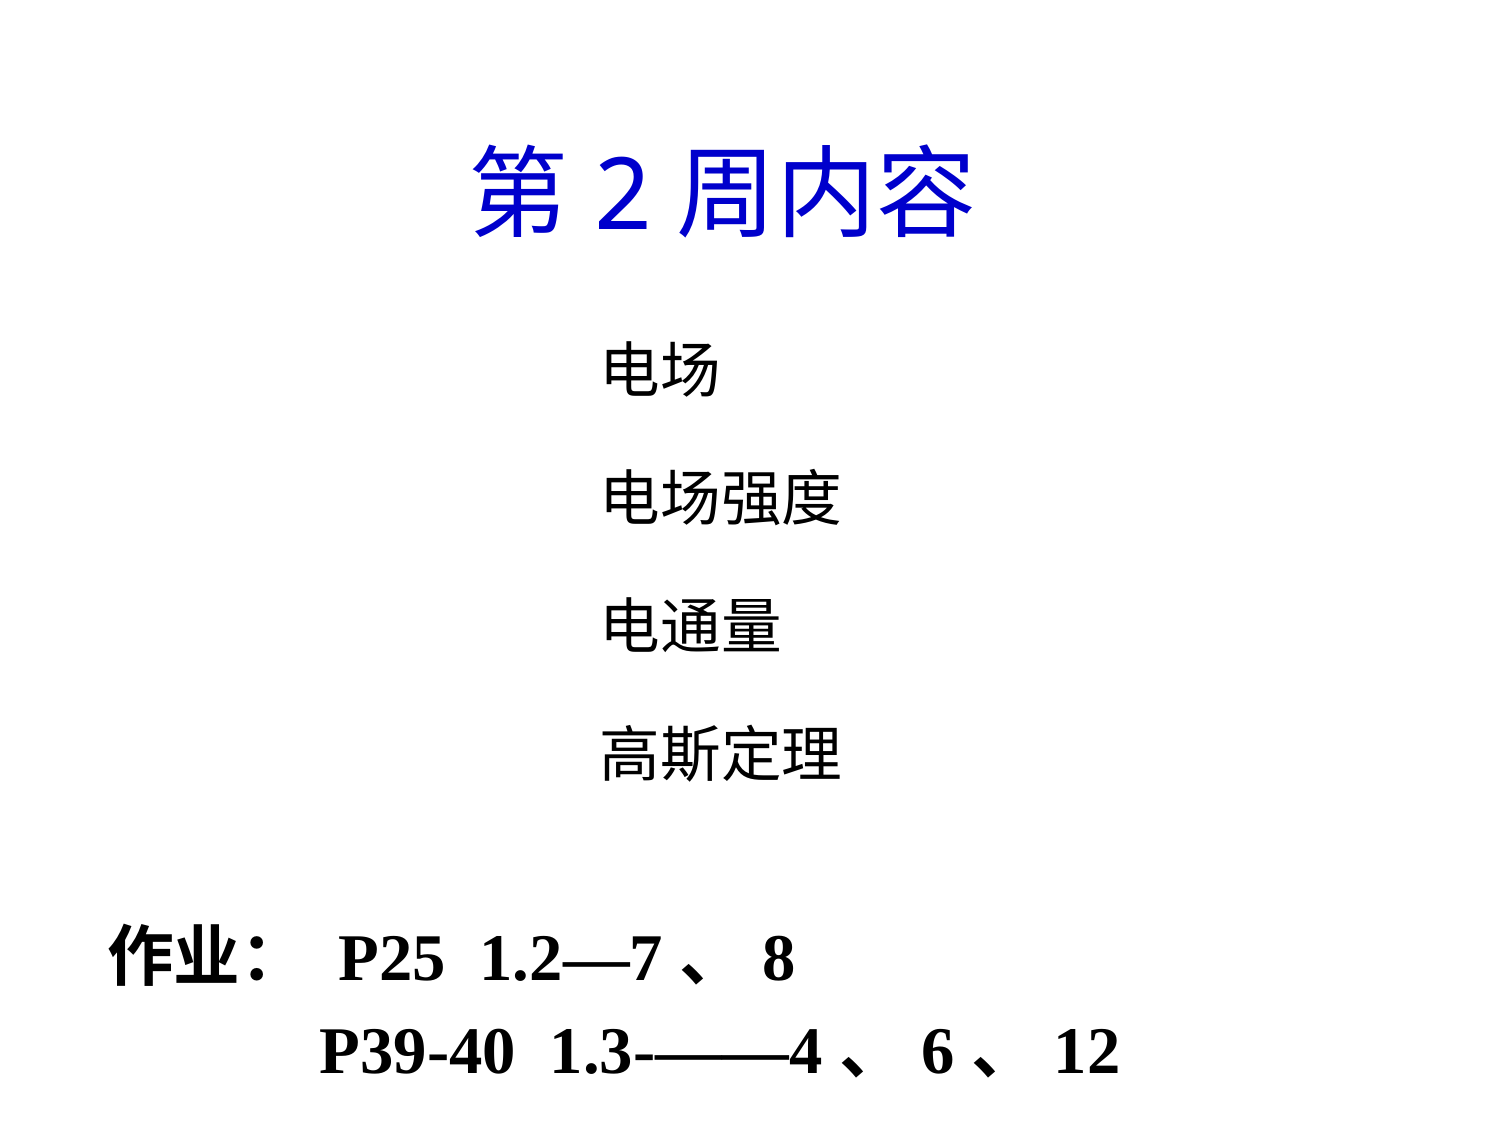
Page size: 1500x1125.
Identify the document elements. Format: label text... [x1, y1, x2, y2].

subtitle 电场 电场强度 电通量 高斯定理 [584, 287, 1035, 799]
text_box 作业： P25 1.2—7、8 [92, 906, 1408, 1001]
text_box P39-40 1.3-——4、6、12 [288, 999, 1261, 1125]
title 第2周内容 [92, 122, 1353, 259]
